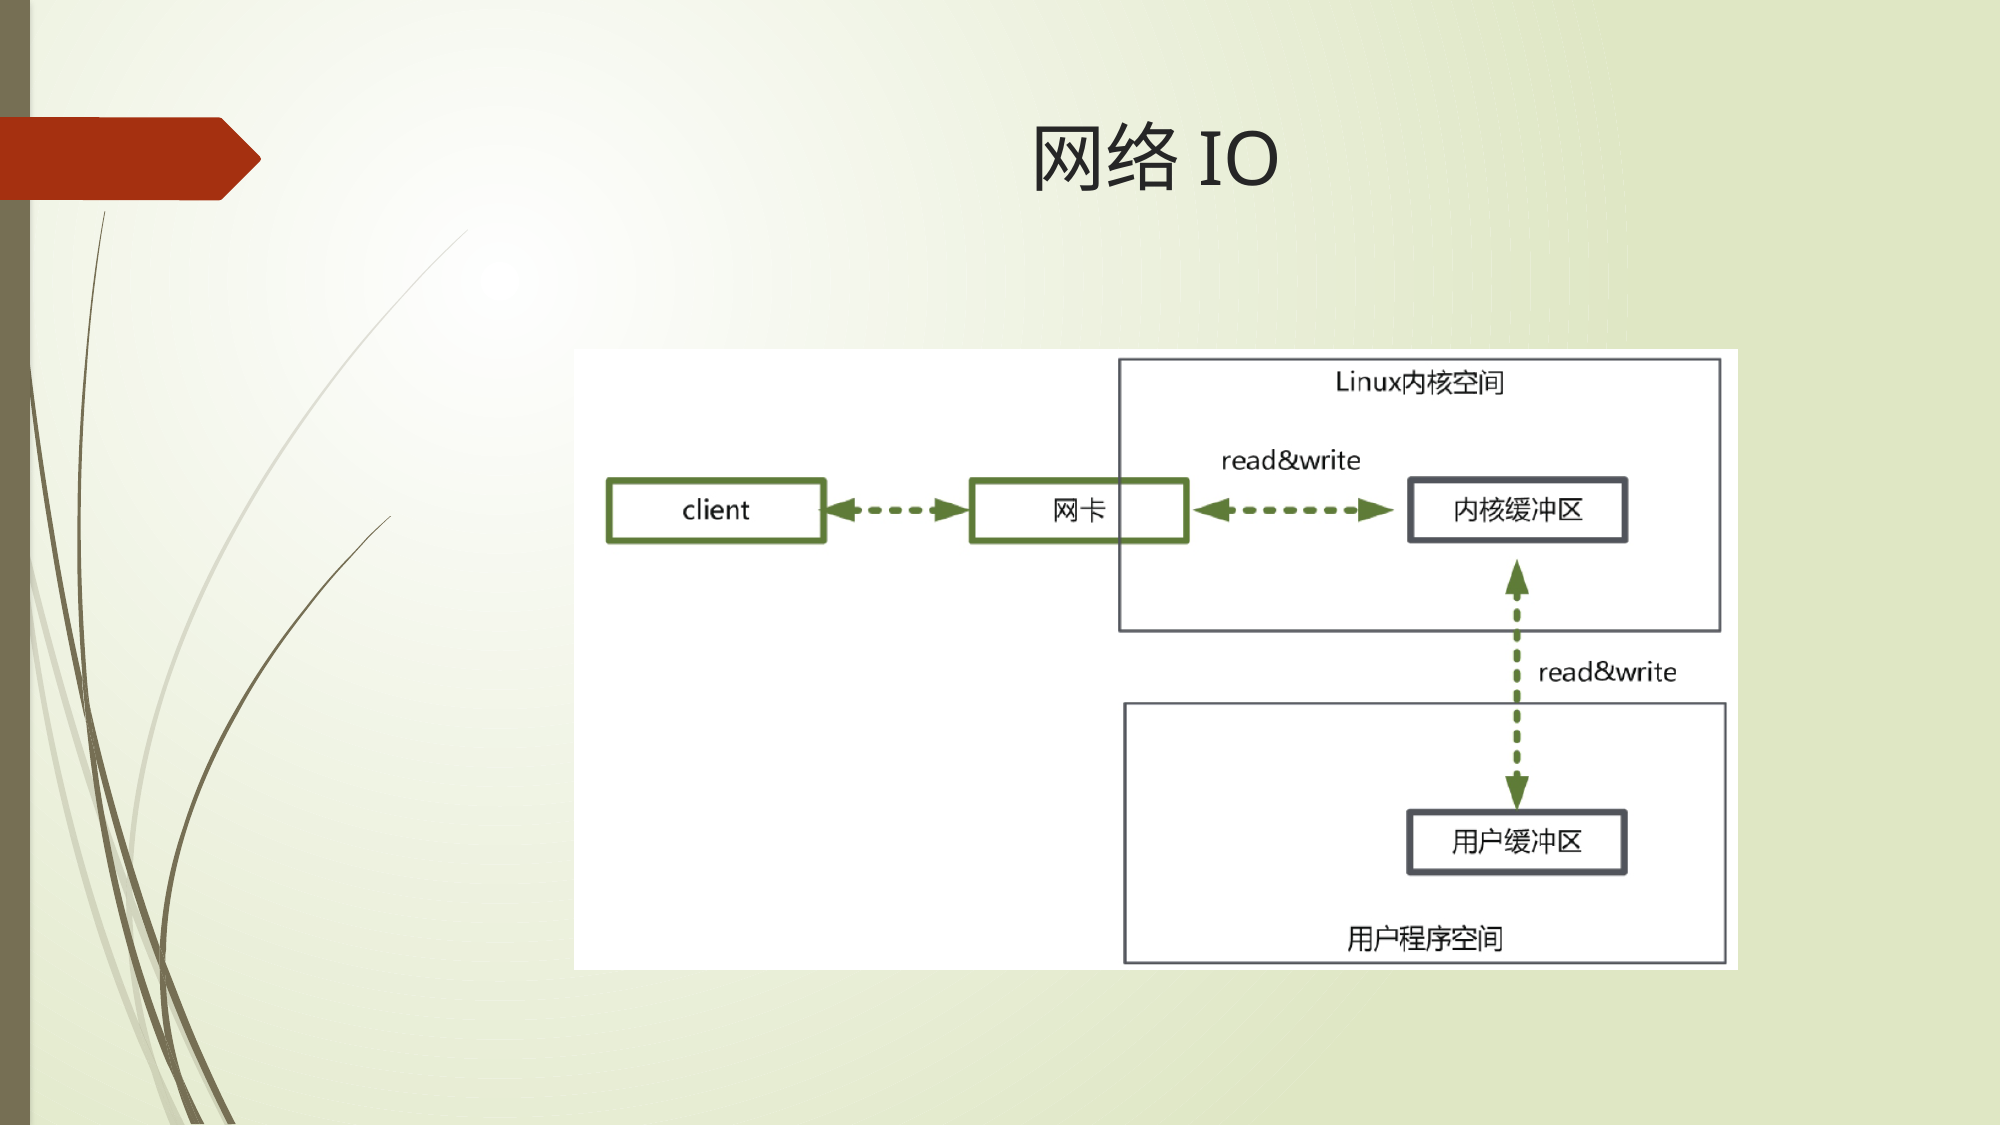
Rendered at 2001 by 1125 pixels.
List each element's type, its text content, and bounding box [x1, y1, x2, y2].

title 网络IO [425, 102, 1888, 313]
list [574, 349, 1738, 971]
